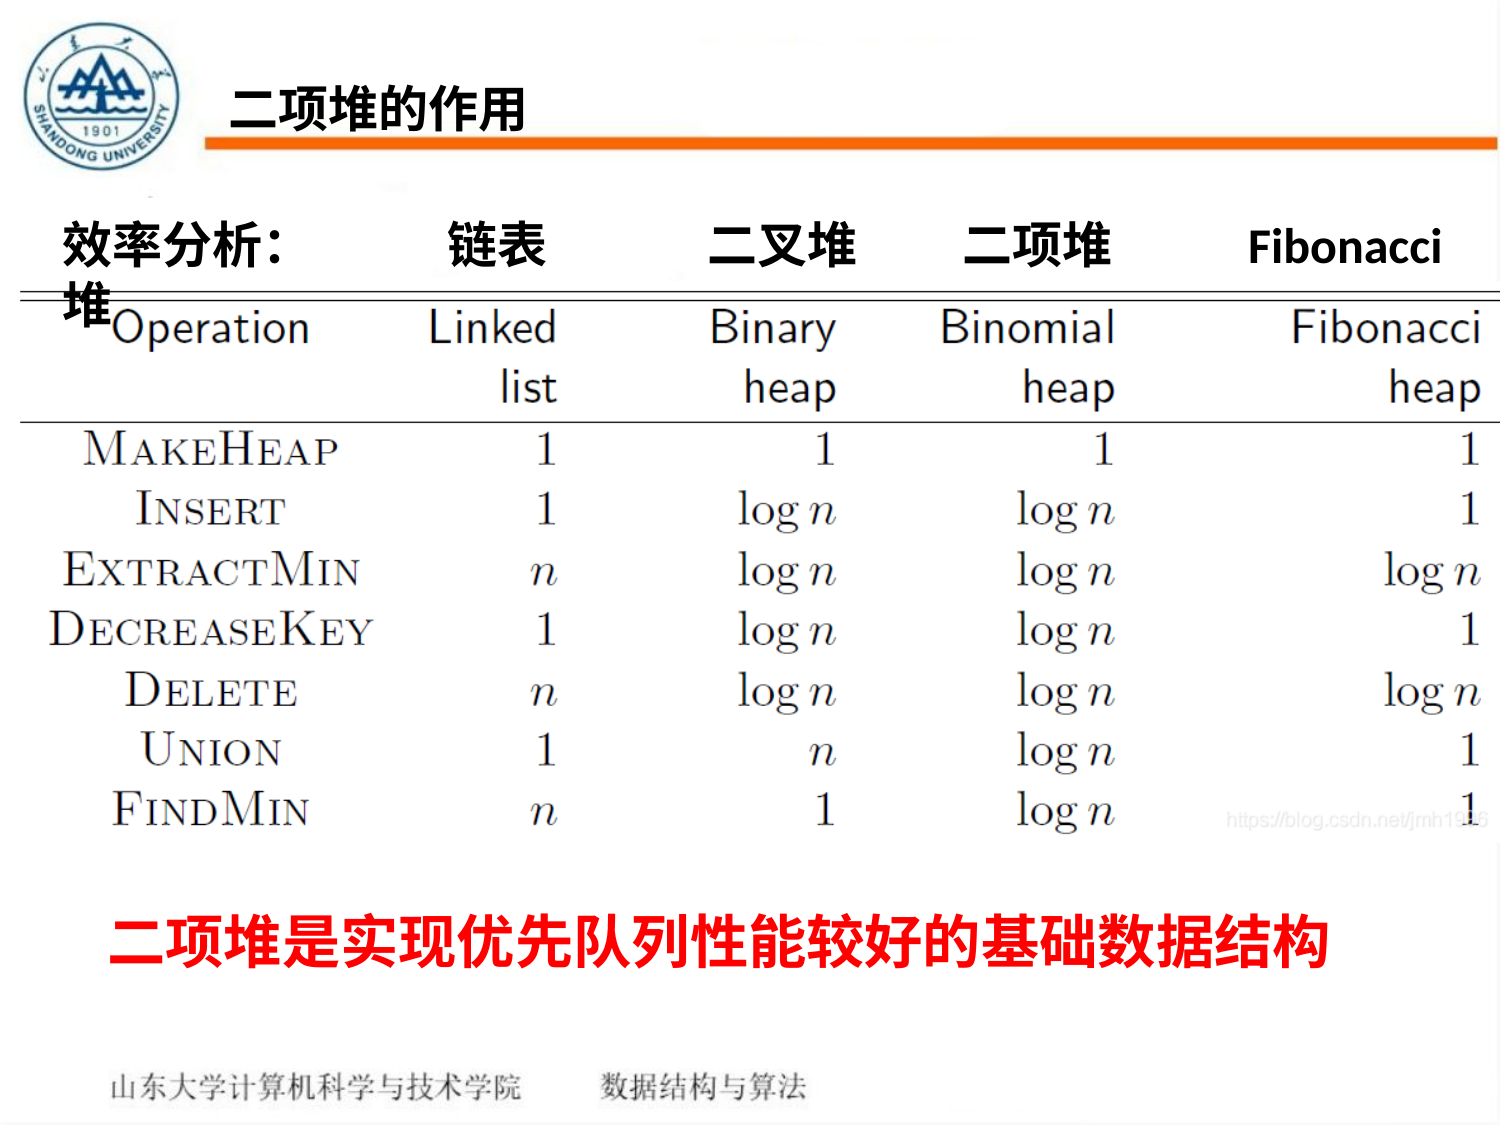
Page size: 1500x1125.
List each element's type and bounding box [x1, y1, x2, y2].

list [0, 0, 1500, 281]
list [0, 849, 1500, 1125]
picture [0, 281, 1500, 844]
